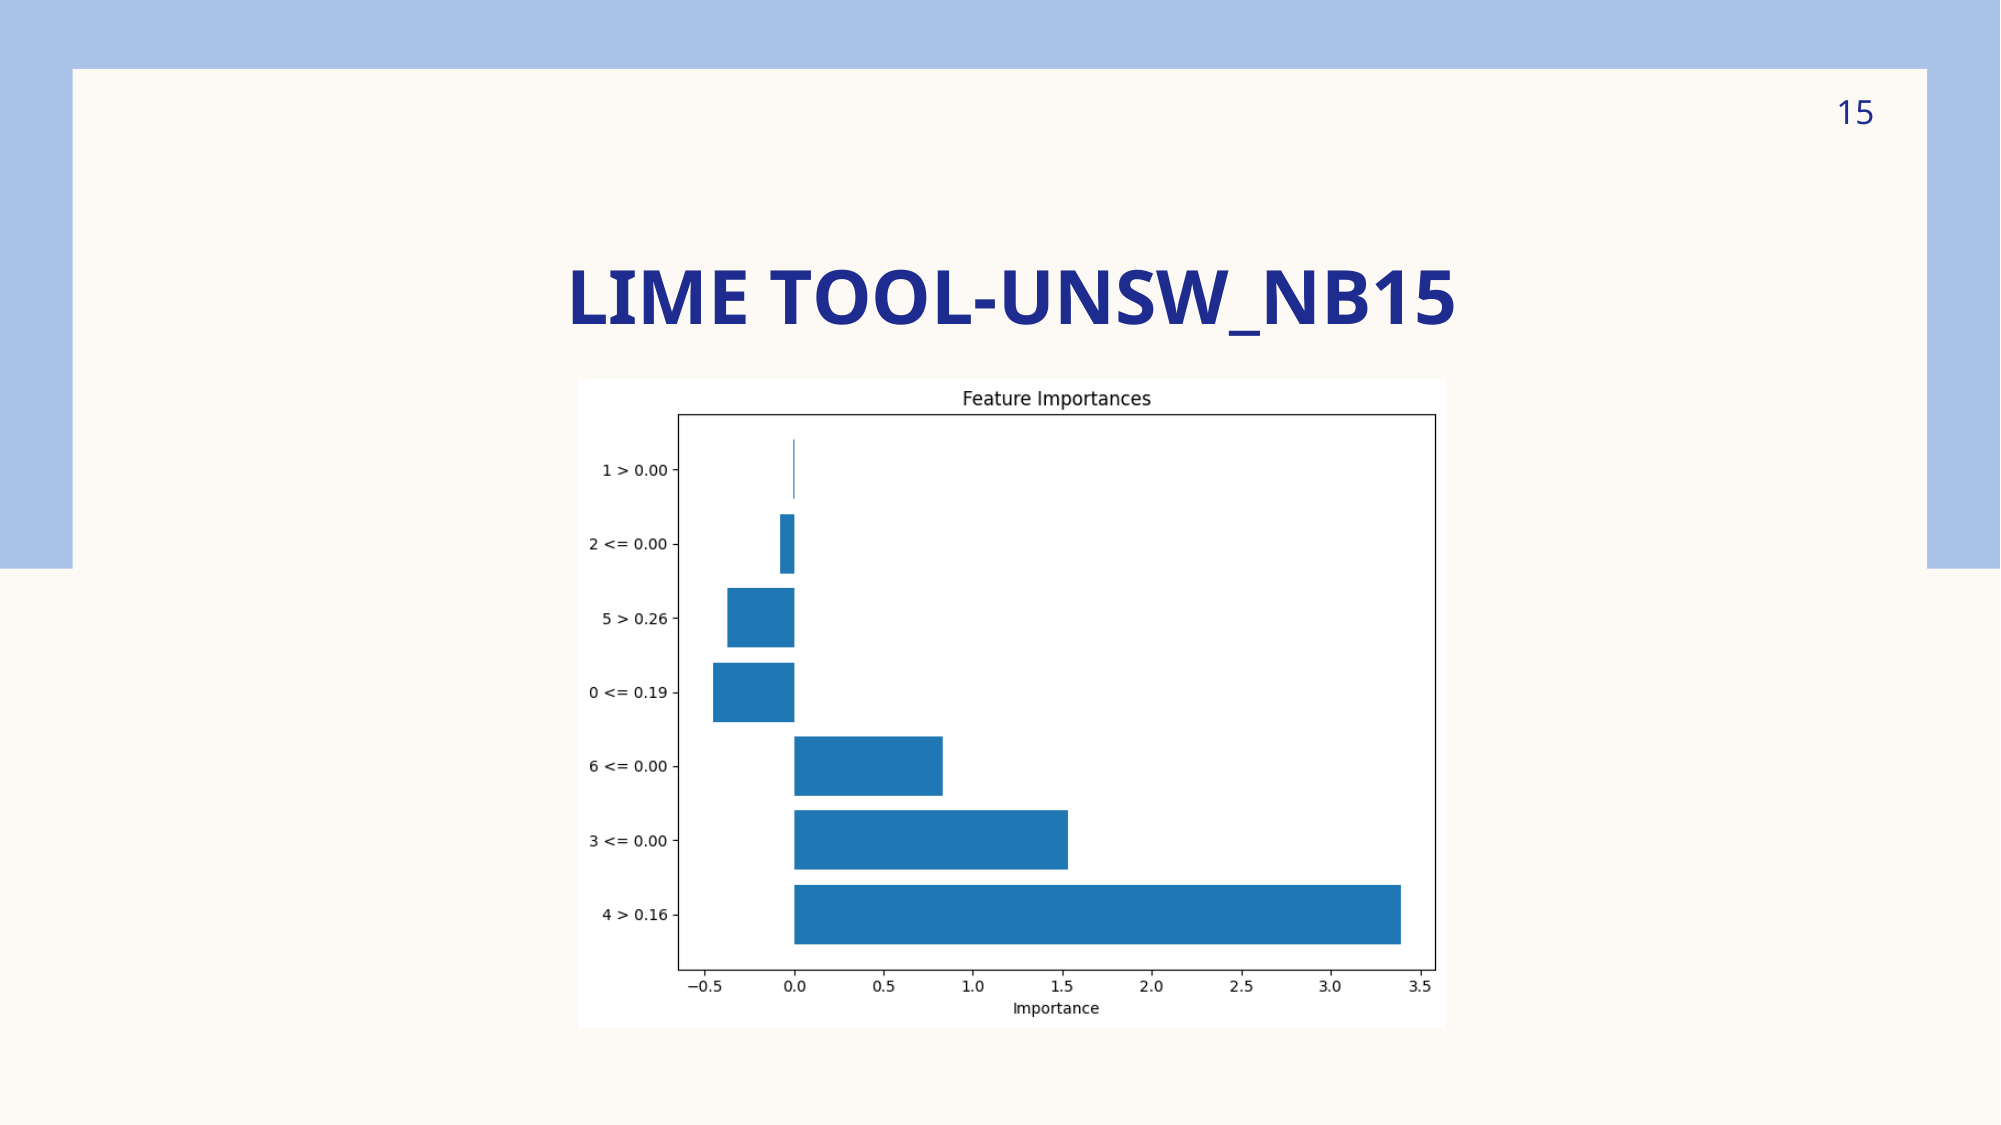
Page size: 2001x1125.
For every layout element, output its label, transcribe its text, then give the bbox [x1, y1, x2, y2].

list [578, 379, 1446, 1028]
title Lime tool-UNSW_NB15 [150, 173, 1875, 340]
slide_number 15 [1699, 75, 1875, 153]
